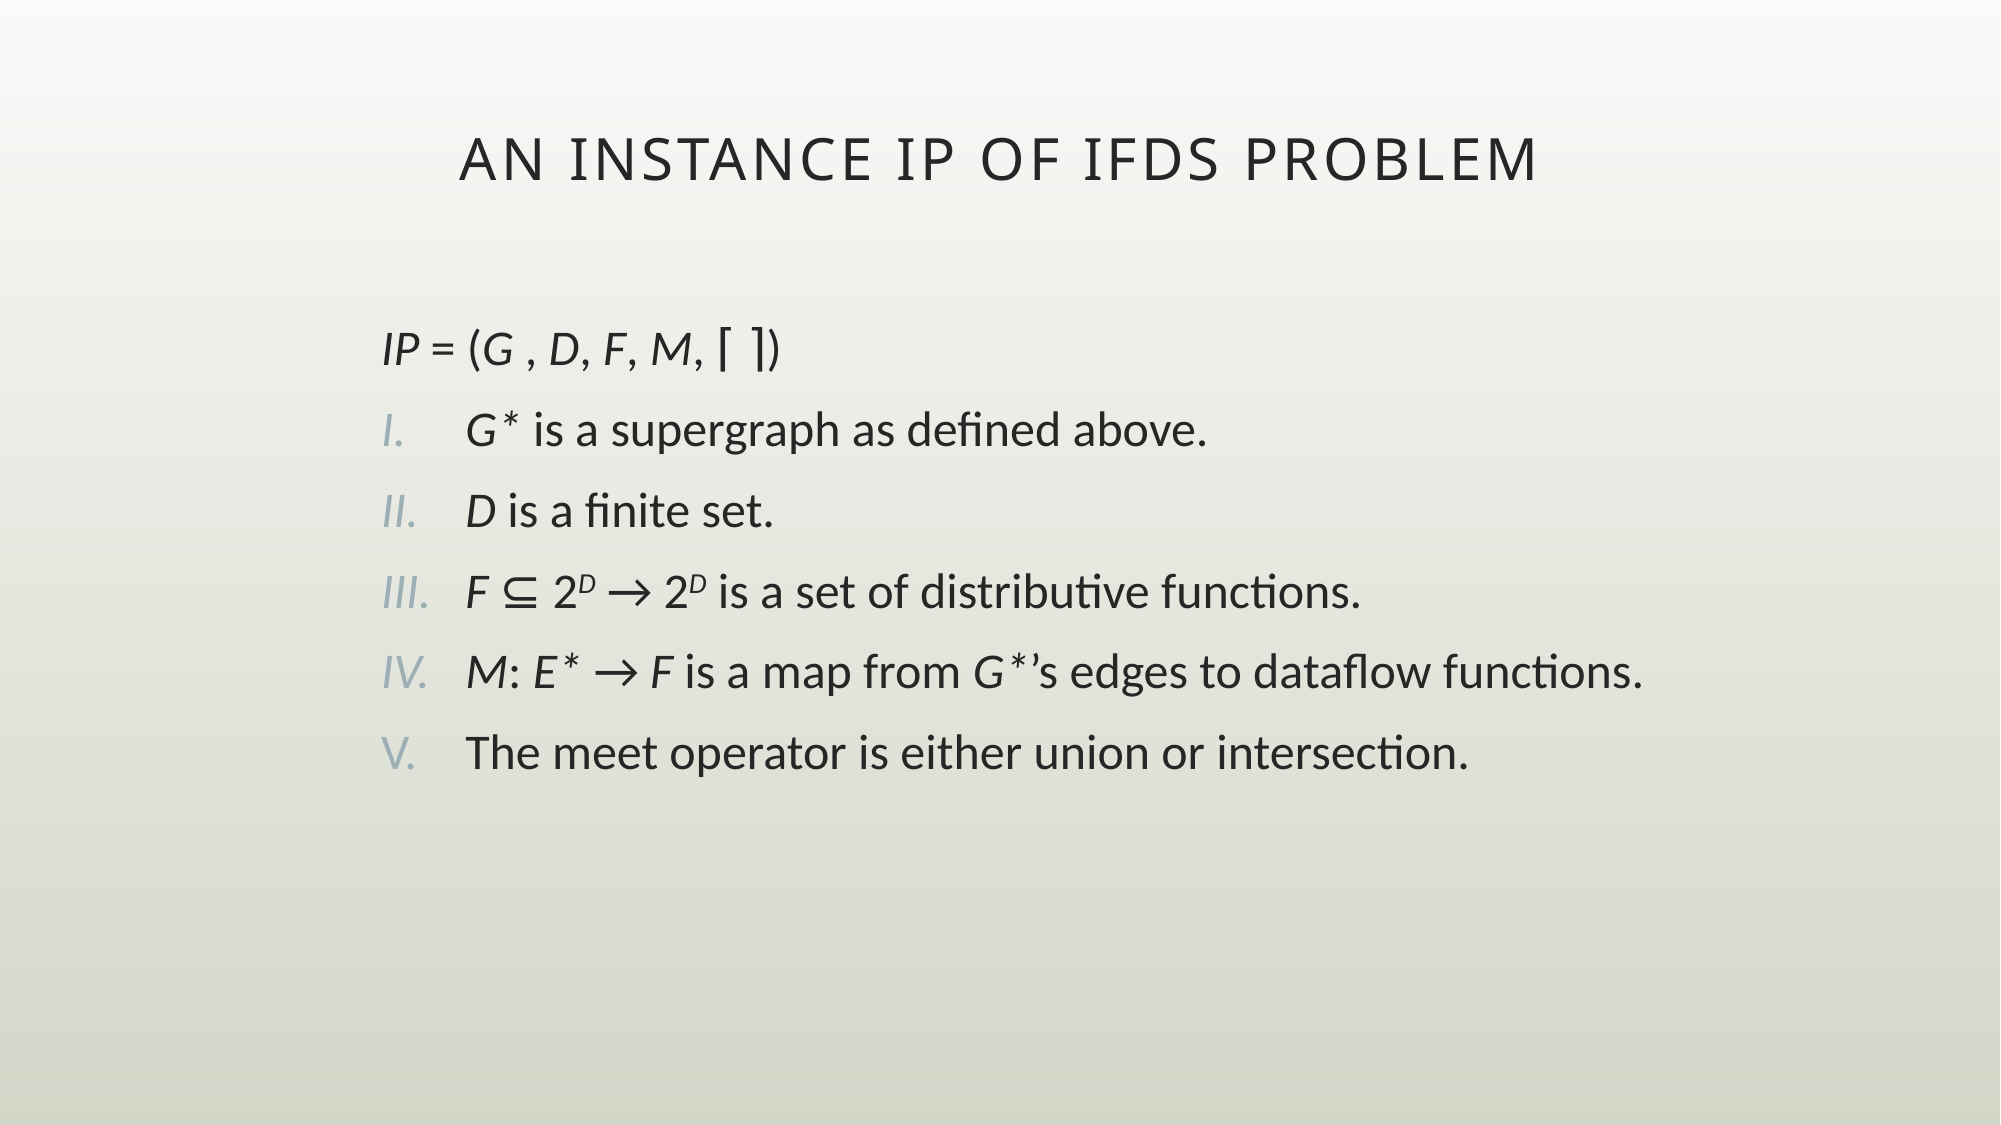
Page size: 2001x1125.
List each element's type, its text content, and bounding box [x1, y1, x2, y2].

list IP = (G , D, F, M, ⌈ ⌉) G* is a supergraph as defined above. D is a finite set. F ⊆ 2D → 2D is a set of distributive functions. M: E* → F is a map from G*’s edges to dataflow functions. The meet operator is either union or intersection. [366, 308, 1728, 846]
title An instance IP of IFDS problem [363, 62, 1637, 262]
